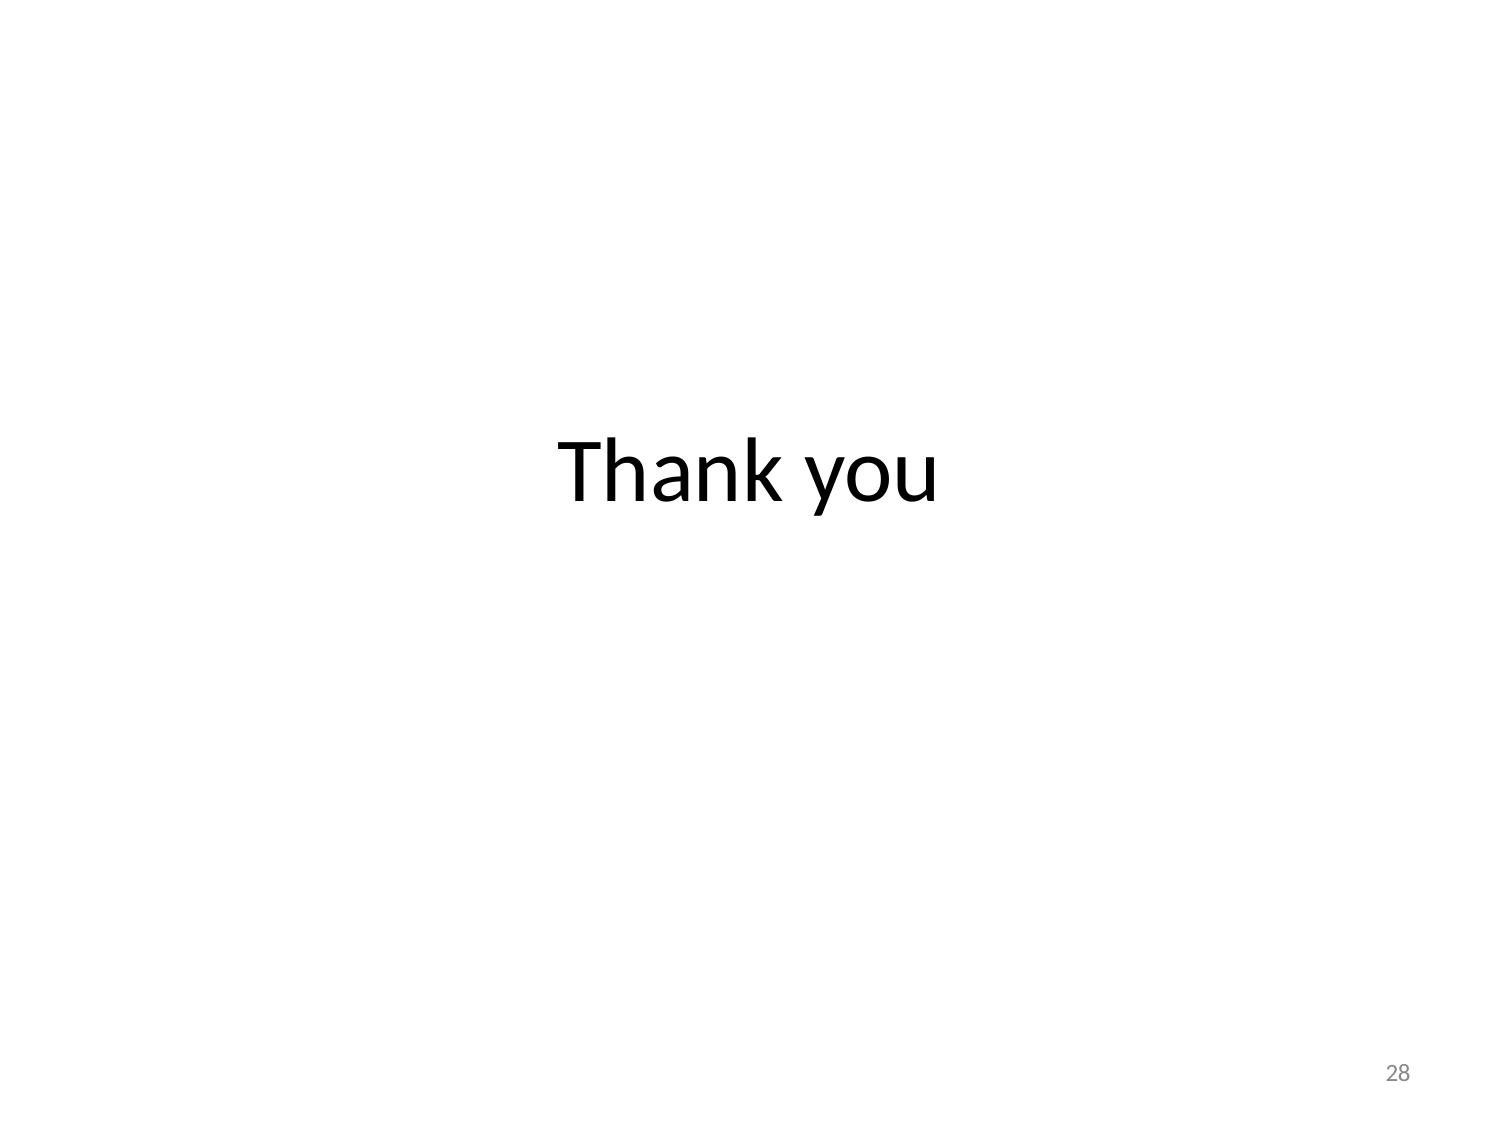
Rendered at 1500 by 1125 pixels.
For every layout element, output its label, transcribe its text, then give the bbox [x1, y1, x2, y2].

text_box 28 [1383, 1054, 1413, 1087]
title Thank you [555, 408, 945, 598]
